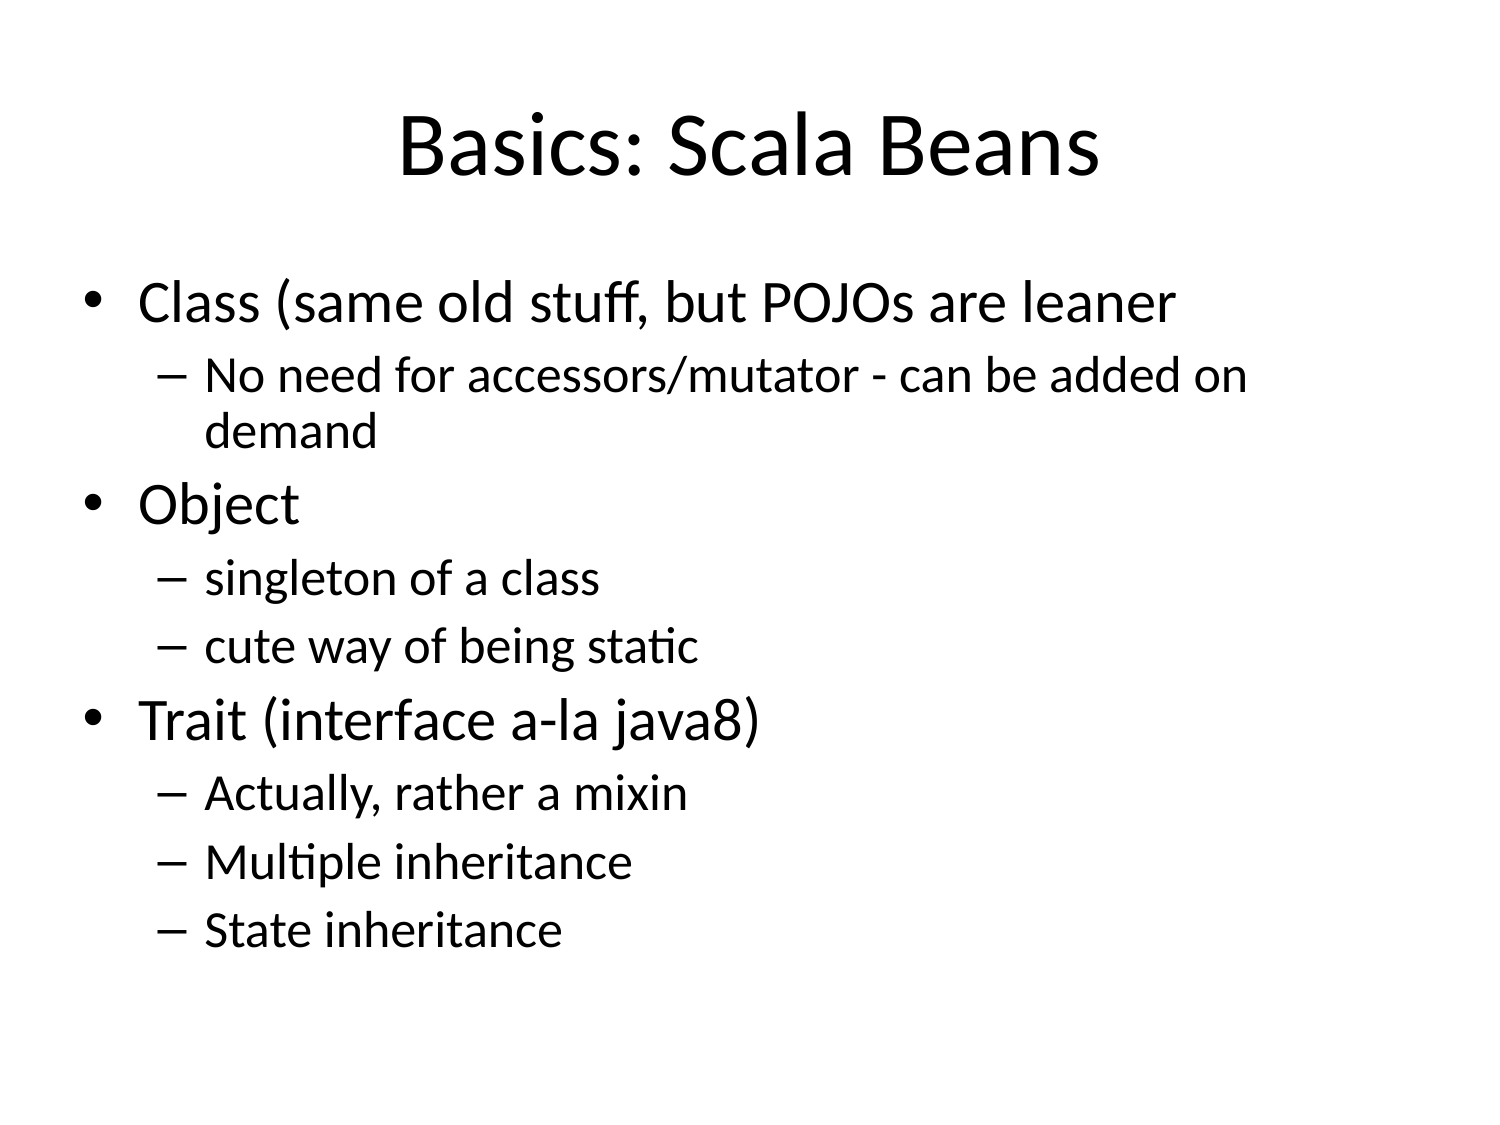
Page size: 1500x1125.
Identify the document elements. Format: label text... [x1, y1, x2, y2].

list Class (same old stuff, but POJOs are leaner No need for accessors/mutator - can be added on demand Object singleton of a class cute way of being static Trait (interface a-la java8) Actually, rather a mixin Multiple inheritance State inheritance [74, 261, 1426, 1006]
title Basics: Scala Beans [74, 44, 1426, 234]
